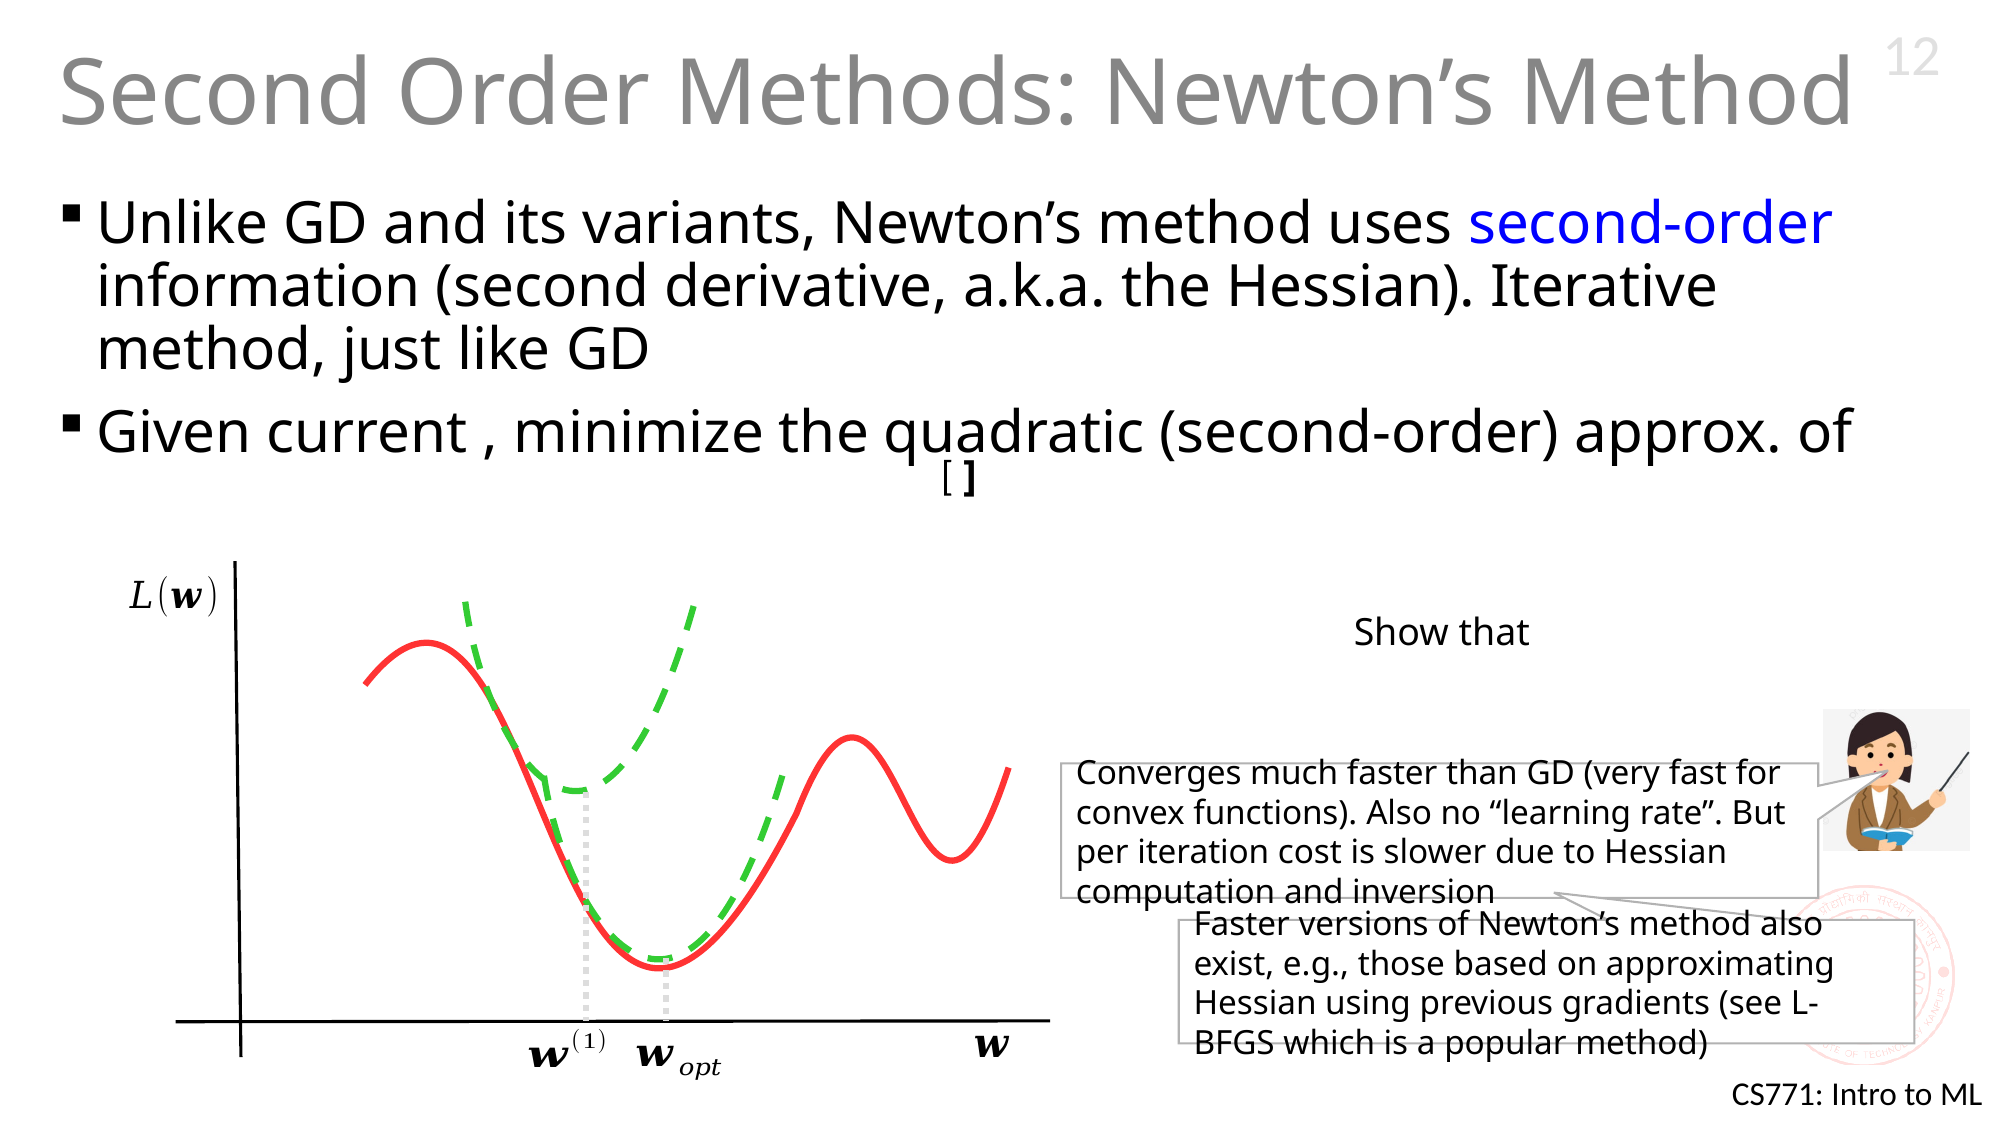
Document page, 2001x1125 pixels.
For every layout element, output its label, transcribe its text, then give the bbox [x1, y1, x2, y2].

title Second Order Methods: Newton’s Method [43, 27, 1970, 163]
text_box [514, 747, 585, 904]
text_box [543, 770, 784, 960]
text_box [465, 595, 697, 780]
text_box [667, 807, 796, 968]
slide_number 12 [1857, 22, 1957, 83]
picture [1822, 709, 1970, 851]
text_box [364, 642, 503, 727]
text_box [795, 737, 1009, 861]
text_box [589, 908, 666, 969]
text_box Faster versions of Newton’s method also exist, e.g., those based on approximating Hessian using previous gradients (see L-BFGS which is a popular method) [1177, 891, 1916, 1045]
text_box Converges much faster than GD (very fast for convex functions). Also no “learning rate”. But per iteration cost is slower due to Hessian computation and inversion [1060, 762, 1822, 899]
text_box [615, 762, 659, 774]
